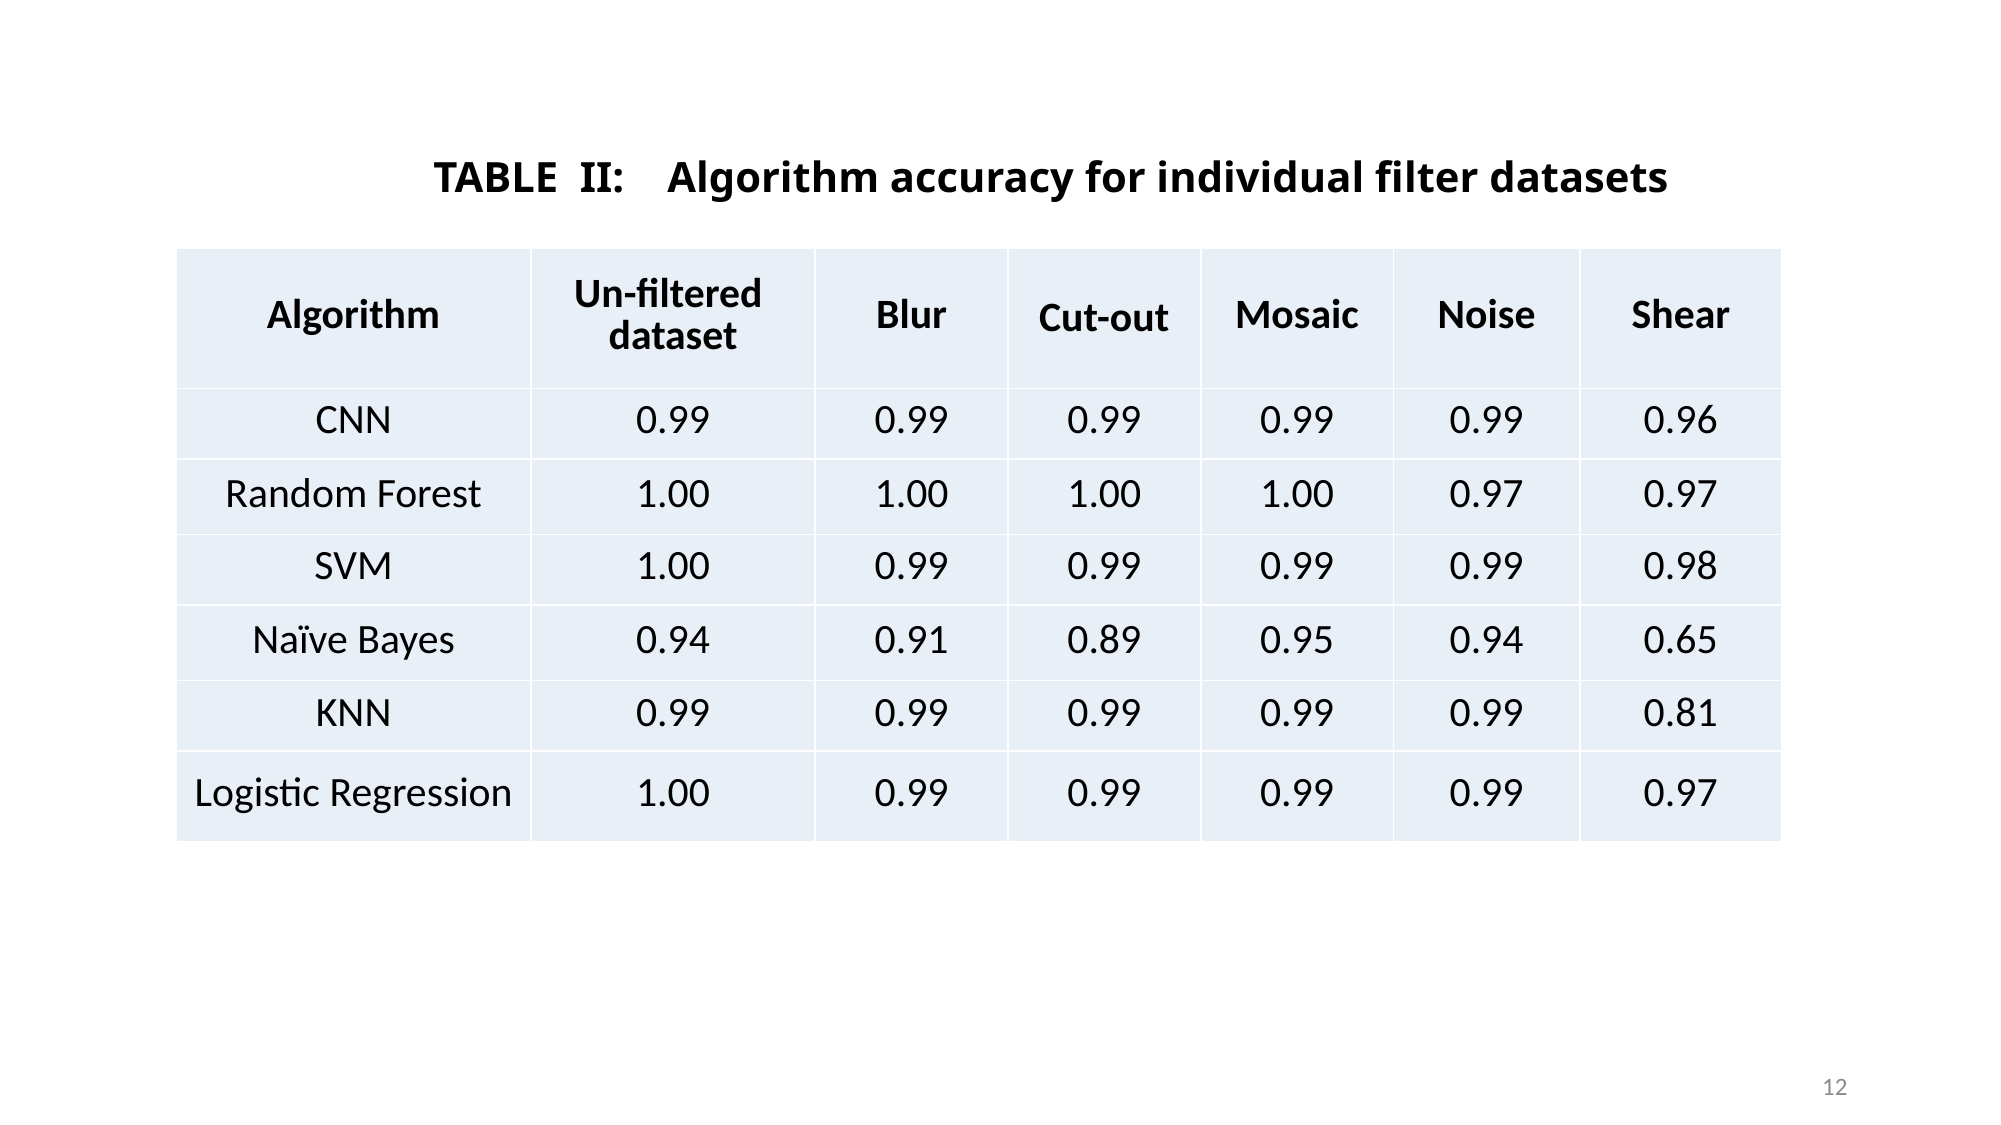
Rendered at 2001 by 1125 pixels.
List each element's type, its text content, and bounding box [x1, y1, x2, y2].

table_cell 0.81 [1581, 681, 1781, 750]
table_cell 0.99 [532, 681, 814, 750]
table_cell 0.99 [1202, 681, 1393, 750]
table_cell 0.94 [532, 606, 814, 680]
table_cell SVM [177, 535, 530, 604]
table_header Noise [1394, 249, 1579, 388]
table_cell 0.99 [532, 389, 814, 458]
table_cell 0.99 [1394, 752, 1579, 841]
table_cell 0.99 [1394, 681, 1579, 750]
table_cell 0.99 [1202, 389, 1393, 458]
table_cell 1.00 [1202, 460, 1393, 534]
table_cell Random Forest [177, 460, 530, 534]
table_cell Logistic Regression [177, 752, 530, 841]
table_cell 0.99 [816, 752, 1007, 841]
table_cell 0.99 [1394, 389, 1579, 458]
table_cell 0.99 [1009, 681, 1200, 750]
table_cell 1.00 [532, 752, 814, 841]
table_cell 0.97 [1394, 460, 1579, 534]
table_cell 1.00 [532, 535, 814, 604]
table_cell 0.89 [1009, 606, 1200, 680]
table_cell 0.97 [1581, 752, 1781, 841]
table_header Blur [816, 249, 1007, 388]
table_cell 0.99 [1202, 752, 1393, 841]
table_cell 0.99 [816, 535, 1007, 604]
table_cell 1.00 [816, 460, 1007, 534]
slide_number 12 [1470, 1068, 1863, 1103]
table_cell 1.00 [1009, 460, 1200, 534]
table_cell 0.99 [816, 681, 1007, 750]
table_cell 0.96 [1581, 389, 1781, 458]
table_cell KNN [177, 681, 530, 750]
table_header Mosaic [1202, 249, 1393, 388]
table_cell 0.97 [1581, 460, 1781, 534]
table_cell Naïve Bayes [177, 606, 530, 680]
table_header Cut-out [1009, 249, 1200, 388]
table_cell 0.65 [1581, 606, 1781, 680]
table_cell 0.99 [816, 389, 1007, 458]
table_cell 0.99 [1009, 535, 1200, 604]
table_cell CNN [177, 389, 530, 458]
table_cell 0.98 [1581, 535, 1781, 604]
table_cell 0.99 [1009, 389, 1200, 458]
table_cell 0.91 [816, 606, 1007, 680]
table_cell 0.94 [1394, 606, 1579, 680]
table_cell 0.99 [1394, 535, 1579, 604]
table_cell 1.00 [532, 460, 814, 534]
table_header Shear [1581, 249, 1781, 388]
table_cell 0.95 [1202, 606, 1393, 680]
text_box TABLE II: Algorithm accuracy for individual filter datasets [356, 143, 1746, 209]
table_cell 0.99 [1202, 535, 1393, 604]
table_header Un-filtered dataset [532, 249, 814, 388]
table_cell 0.99 [1009, 752, 1200, 841]
table_header Algorithm [177, 249, 530, 388]
